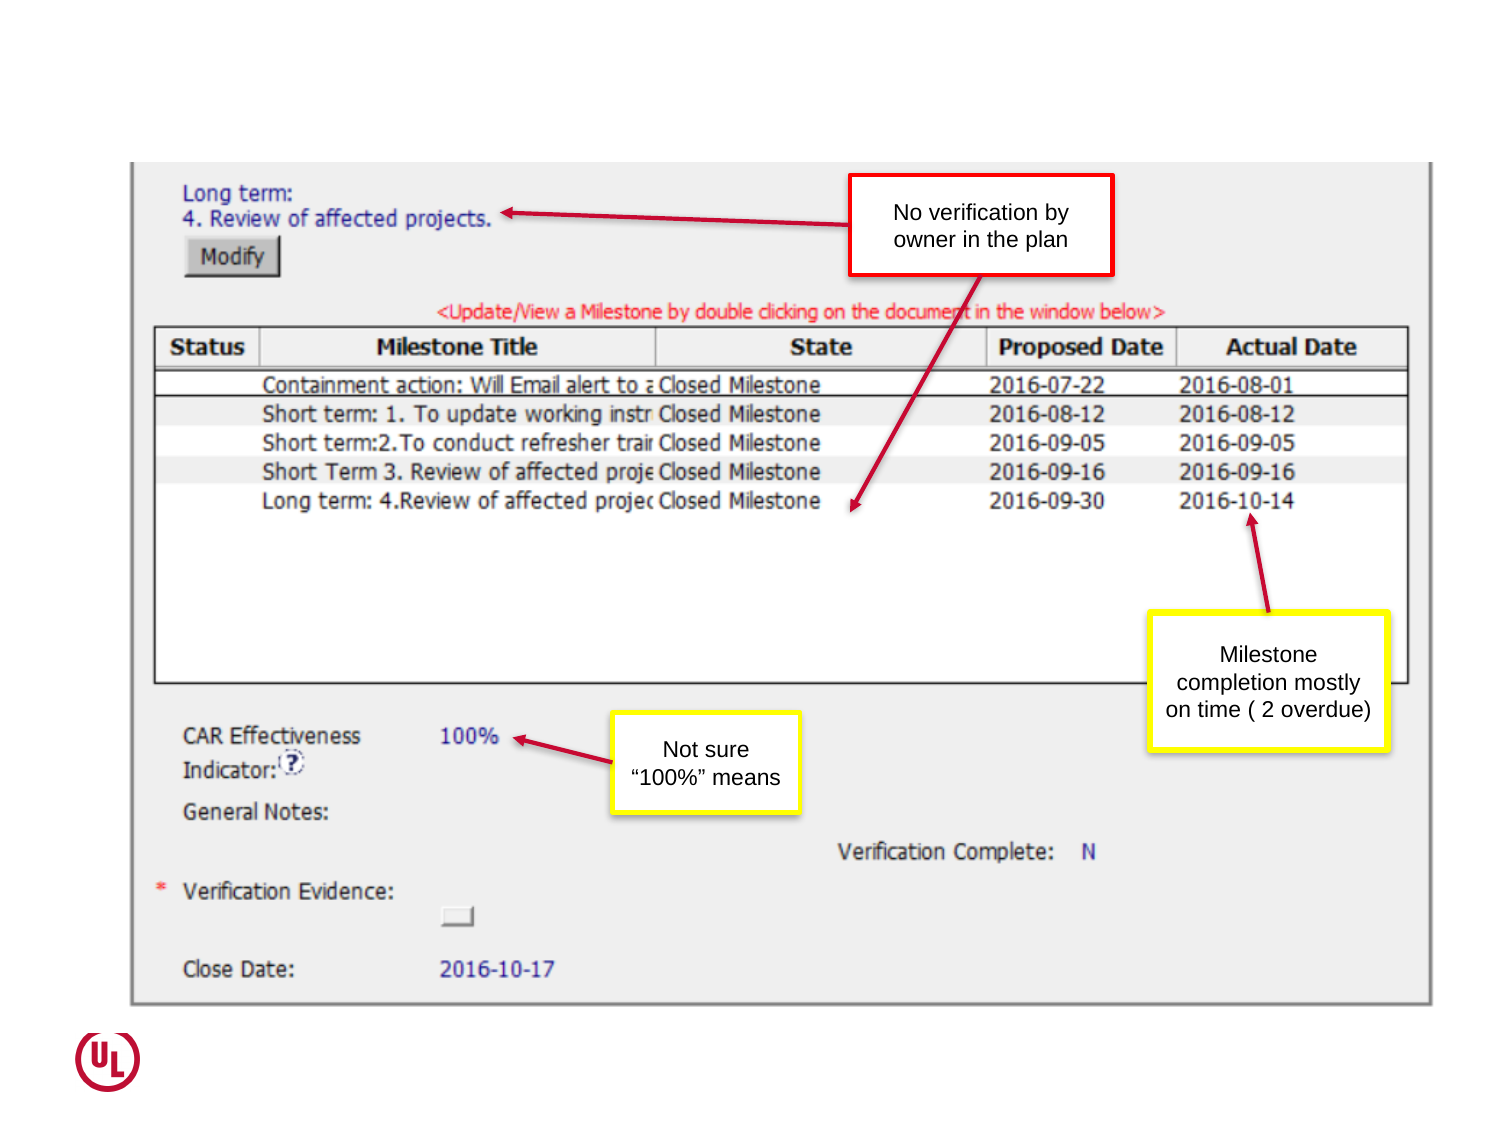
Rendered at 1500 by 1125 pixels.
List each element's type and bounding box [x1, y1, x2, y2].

text_box [499, 212, 851, 226]
picture [56, 162, 1500, 1092]
text_box [512, 737, 613, 763]
text_box [1249, 512, 1269, 613]
text_box [849, 274, 982, 513]
